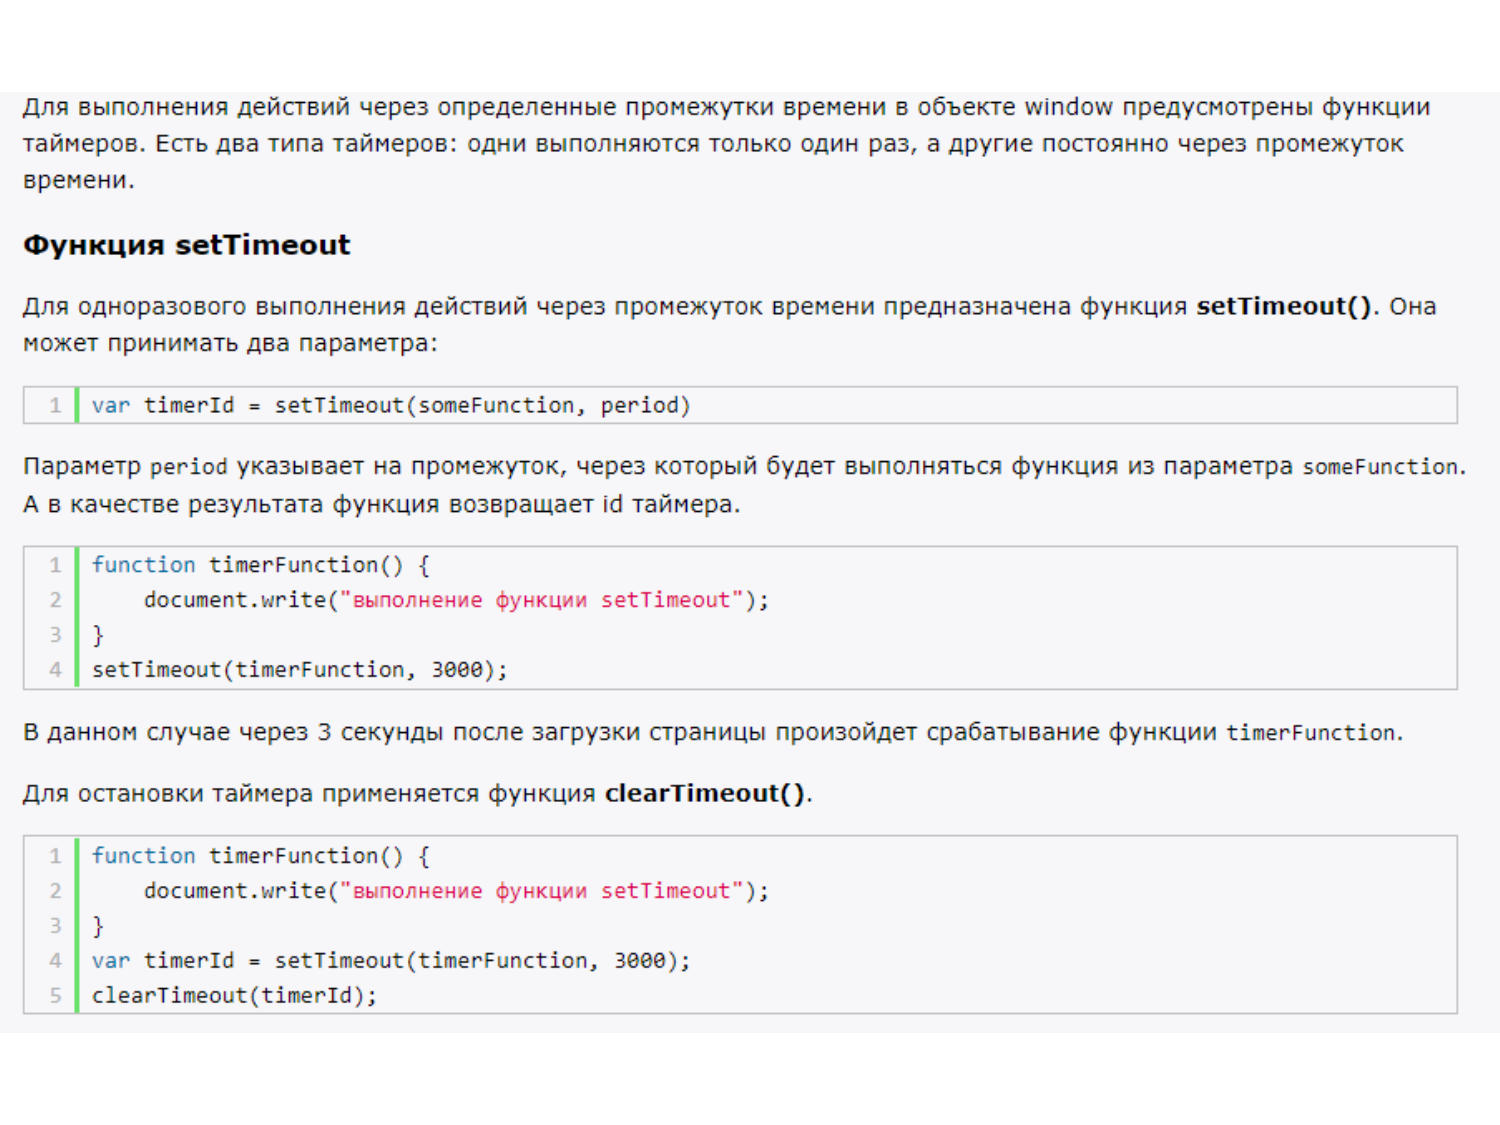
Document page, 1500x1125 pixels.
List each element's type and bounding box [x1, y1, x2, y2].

picture [0, 92, 1500, 1033]
